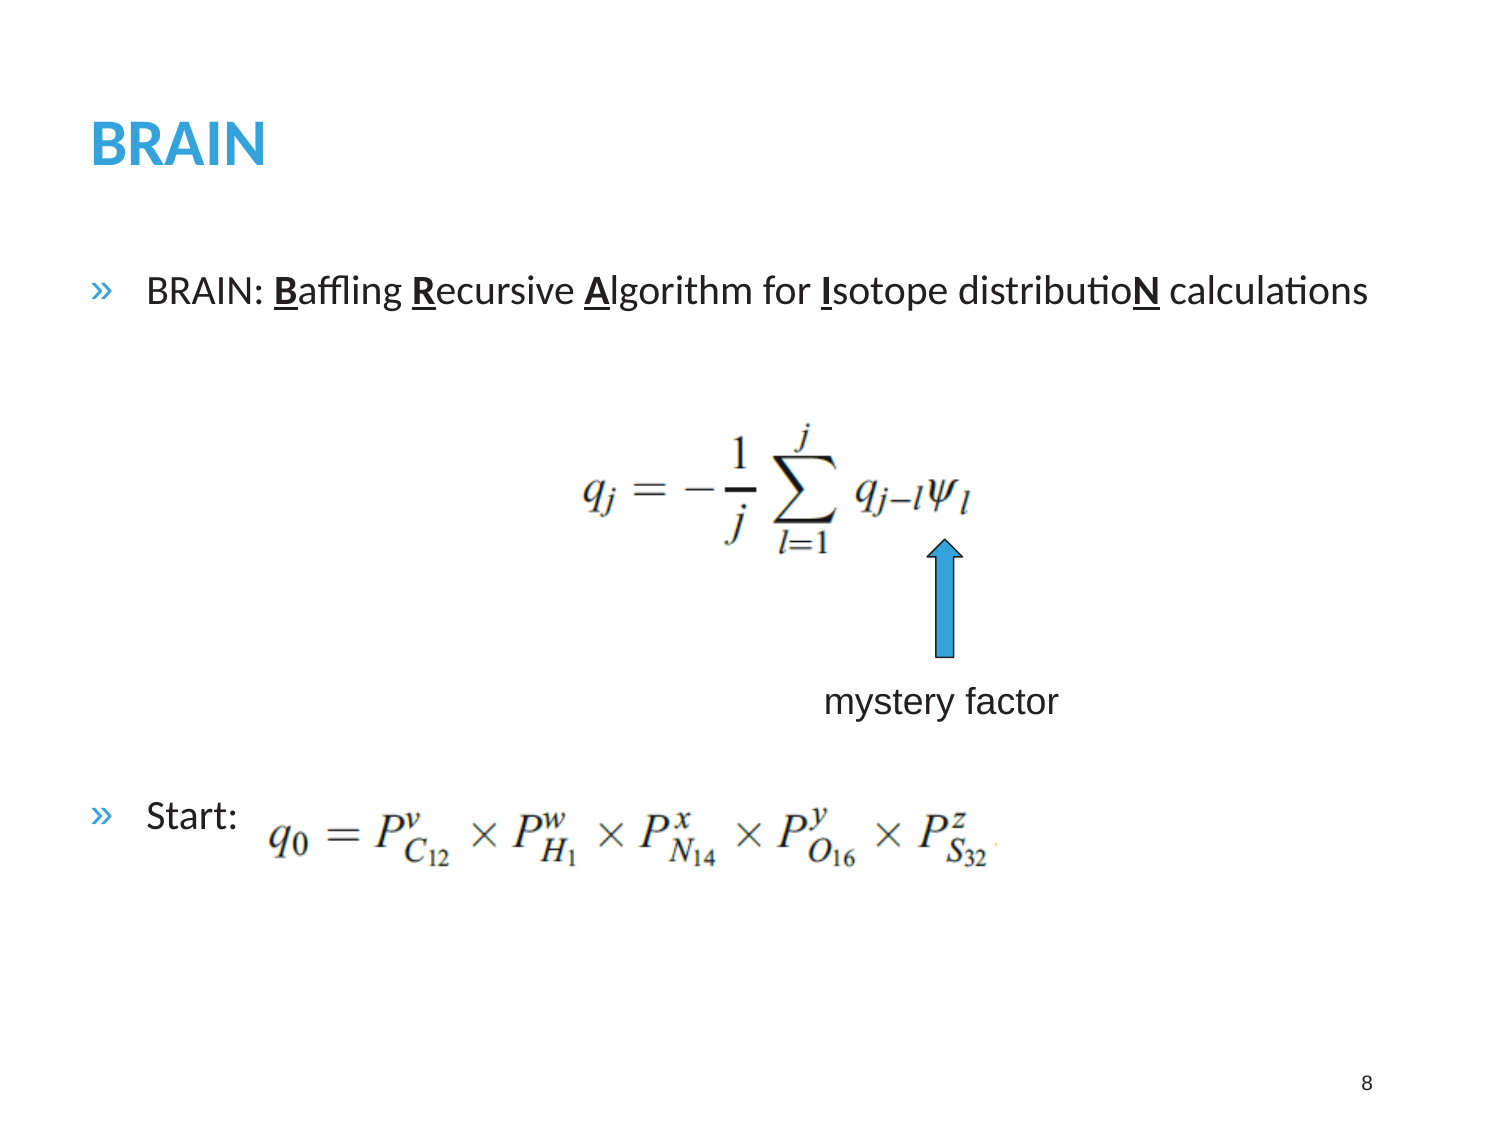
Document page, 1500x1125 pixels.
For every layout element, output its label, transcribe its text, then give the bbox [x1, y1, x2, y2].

text_box mystery factor [809, 669, 1176, 729]
picture [253, 798, 997, 887]
text_box [935, 572, 954, 658]
title BRAIN [74, 44, 1426, 233]
picture [525, 420, 975, 564]
list BRAIN: Baffling Recursive Algorithm for Isotope distributioN calculations Start: [74, 255, 1426, 999]
